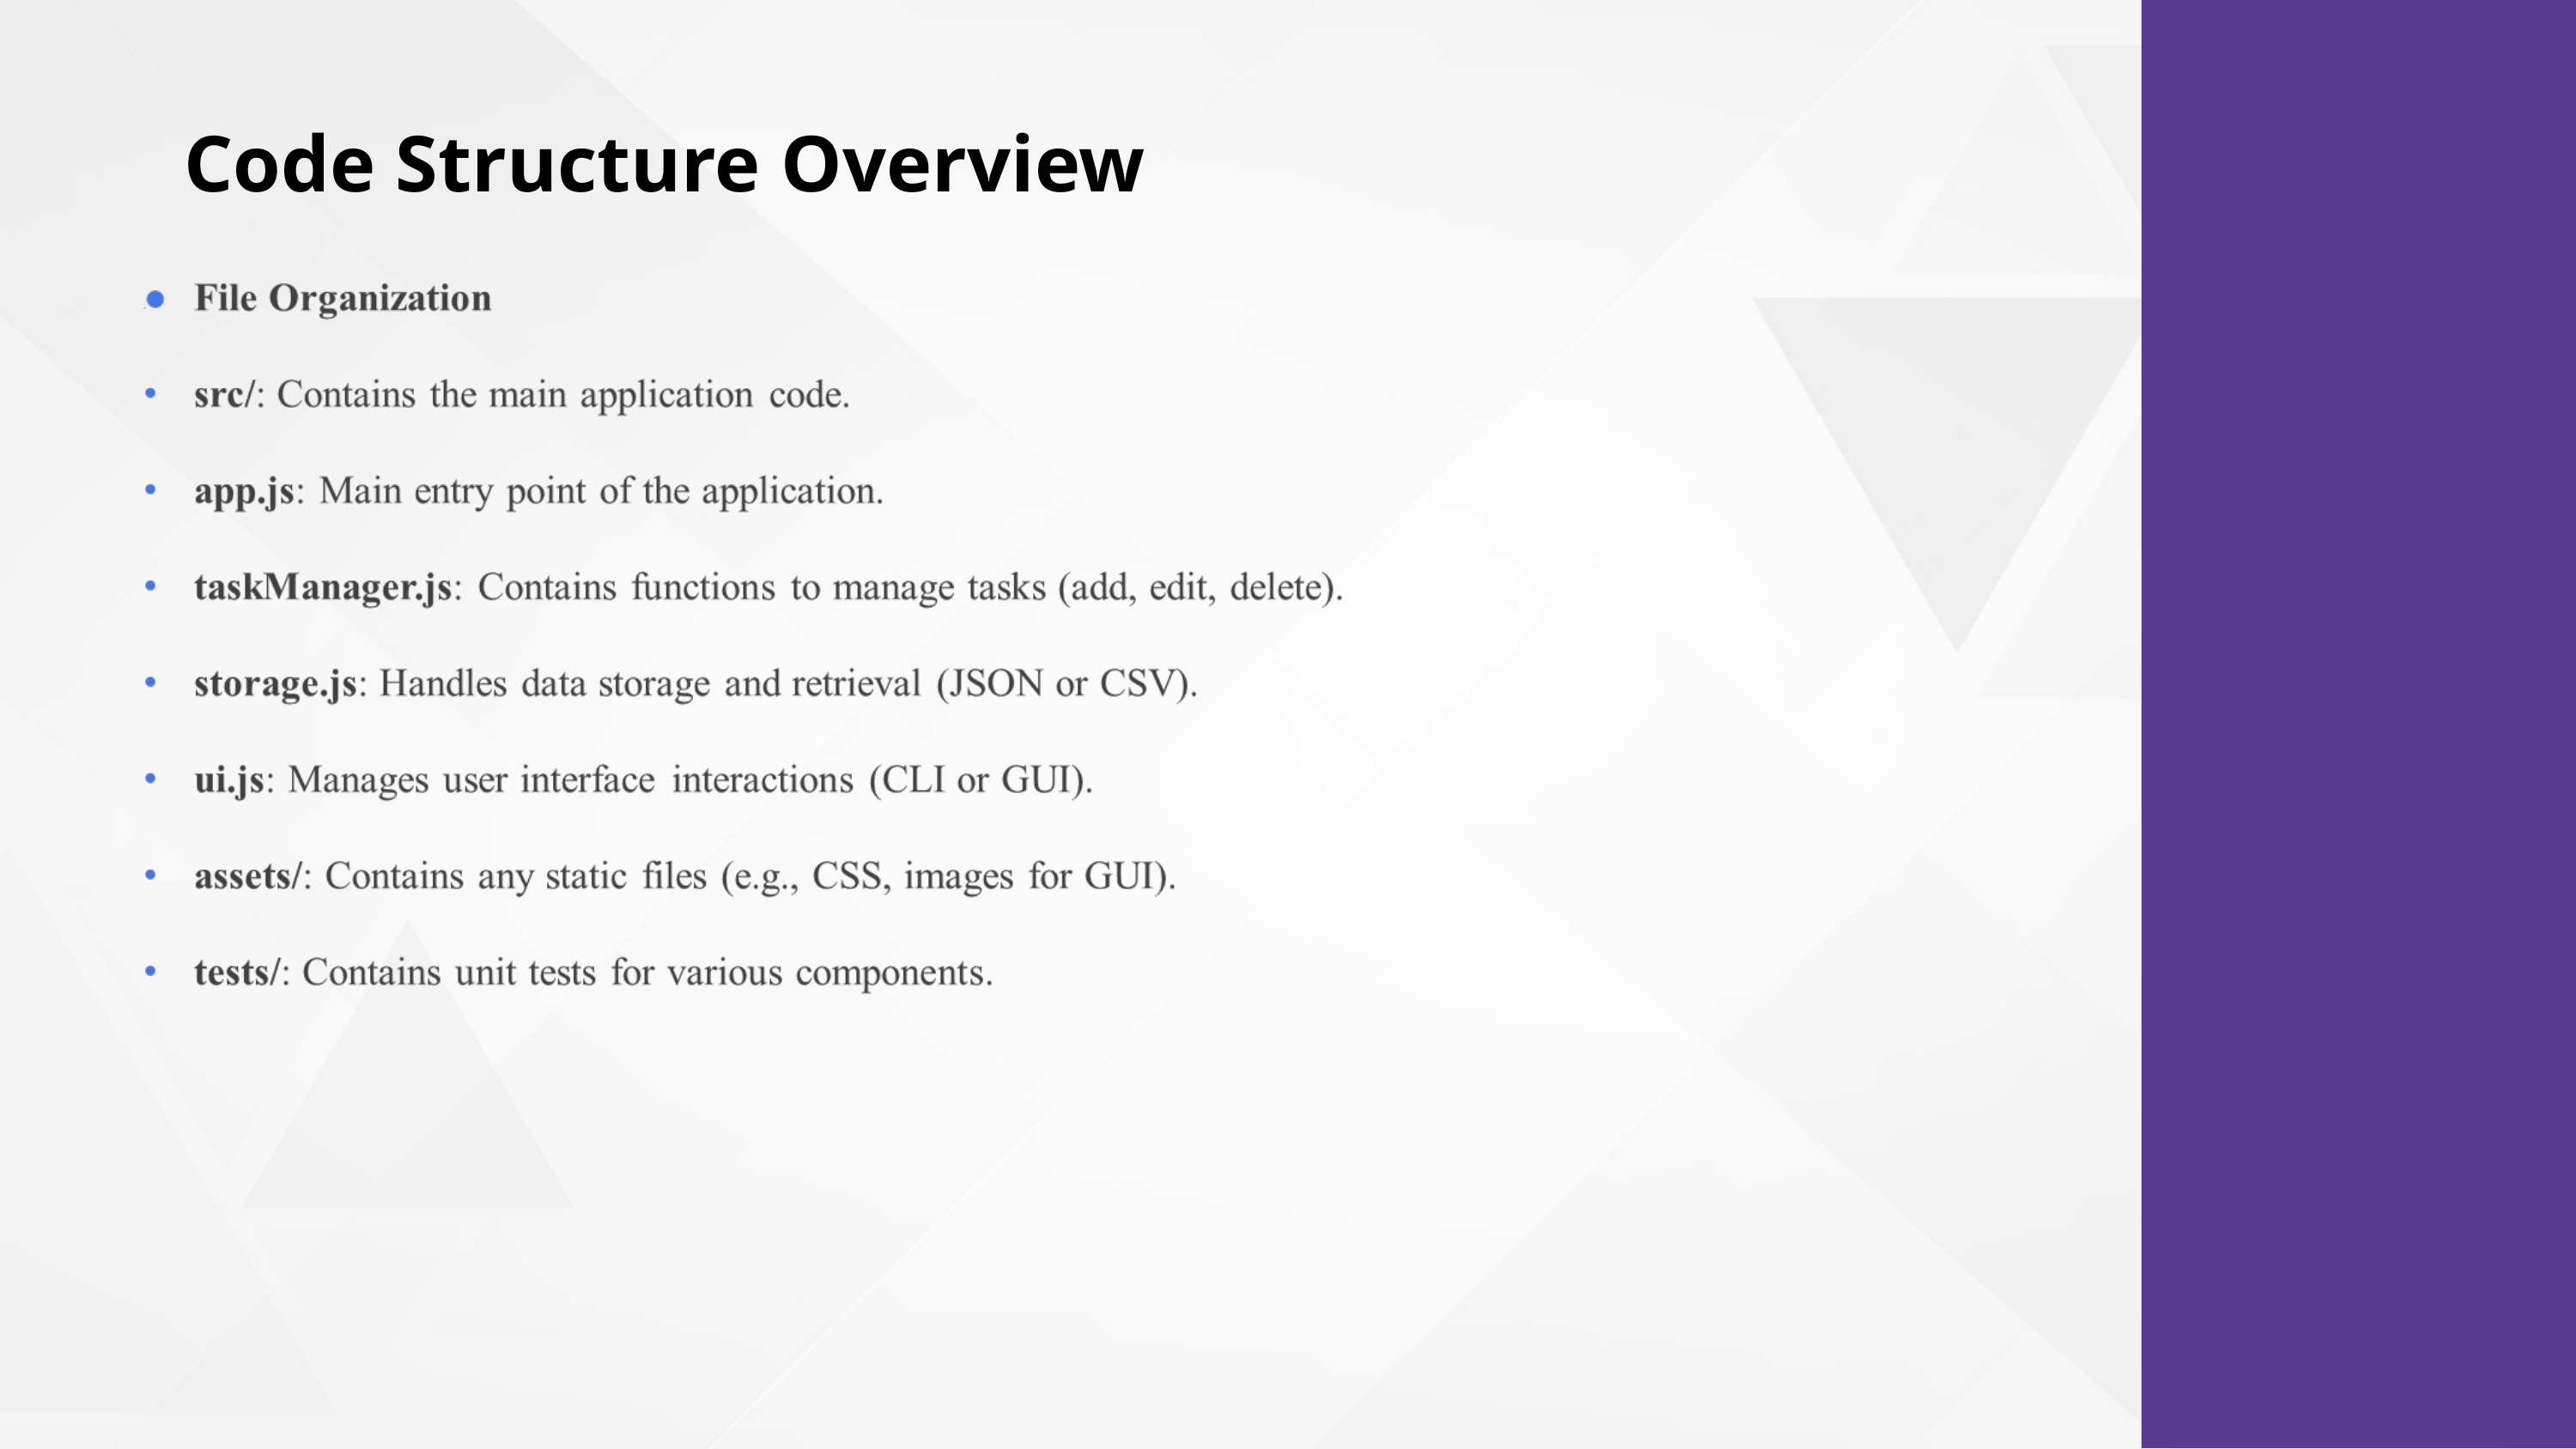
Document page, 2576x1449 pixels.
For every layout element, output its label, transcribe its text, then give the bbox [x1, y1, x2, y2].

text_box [2141, 0, 2576, 1449]
text_box [120, 264, 1973, 1123]
text_box Code Structure Overview [41, 99, 1288, 208]
text_box [0, 0, 2141, 1449]
